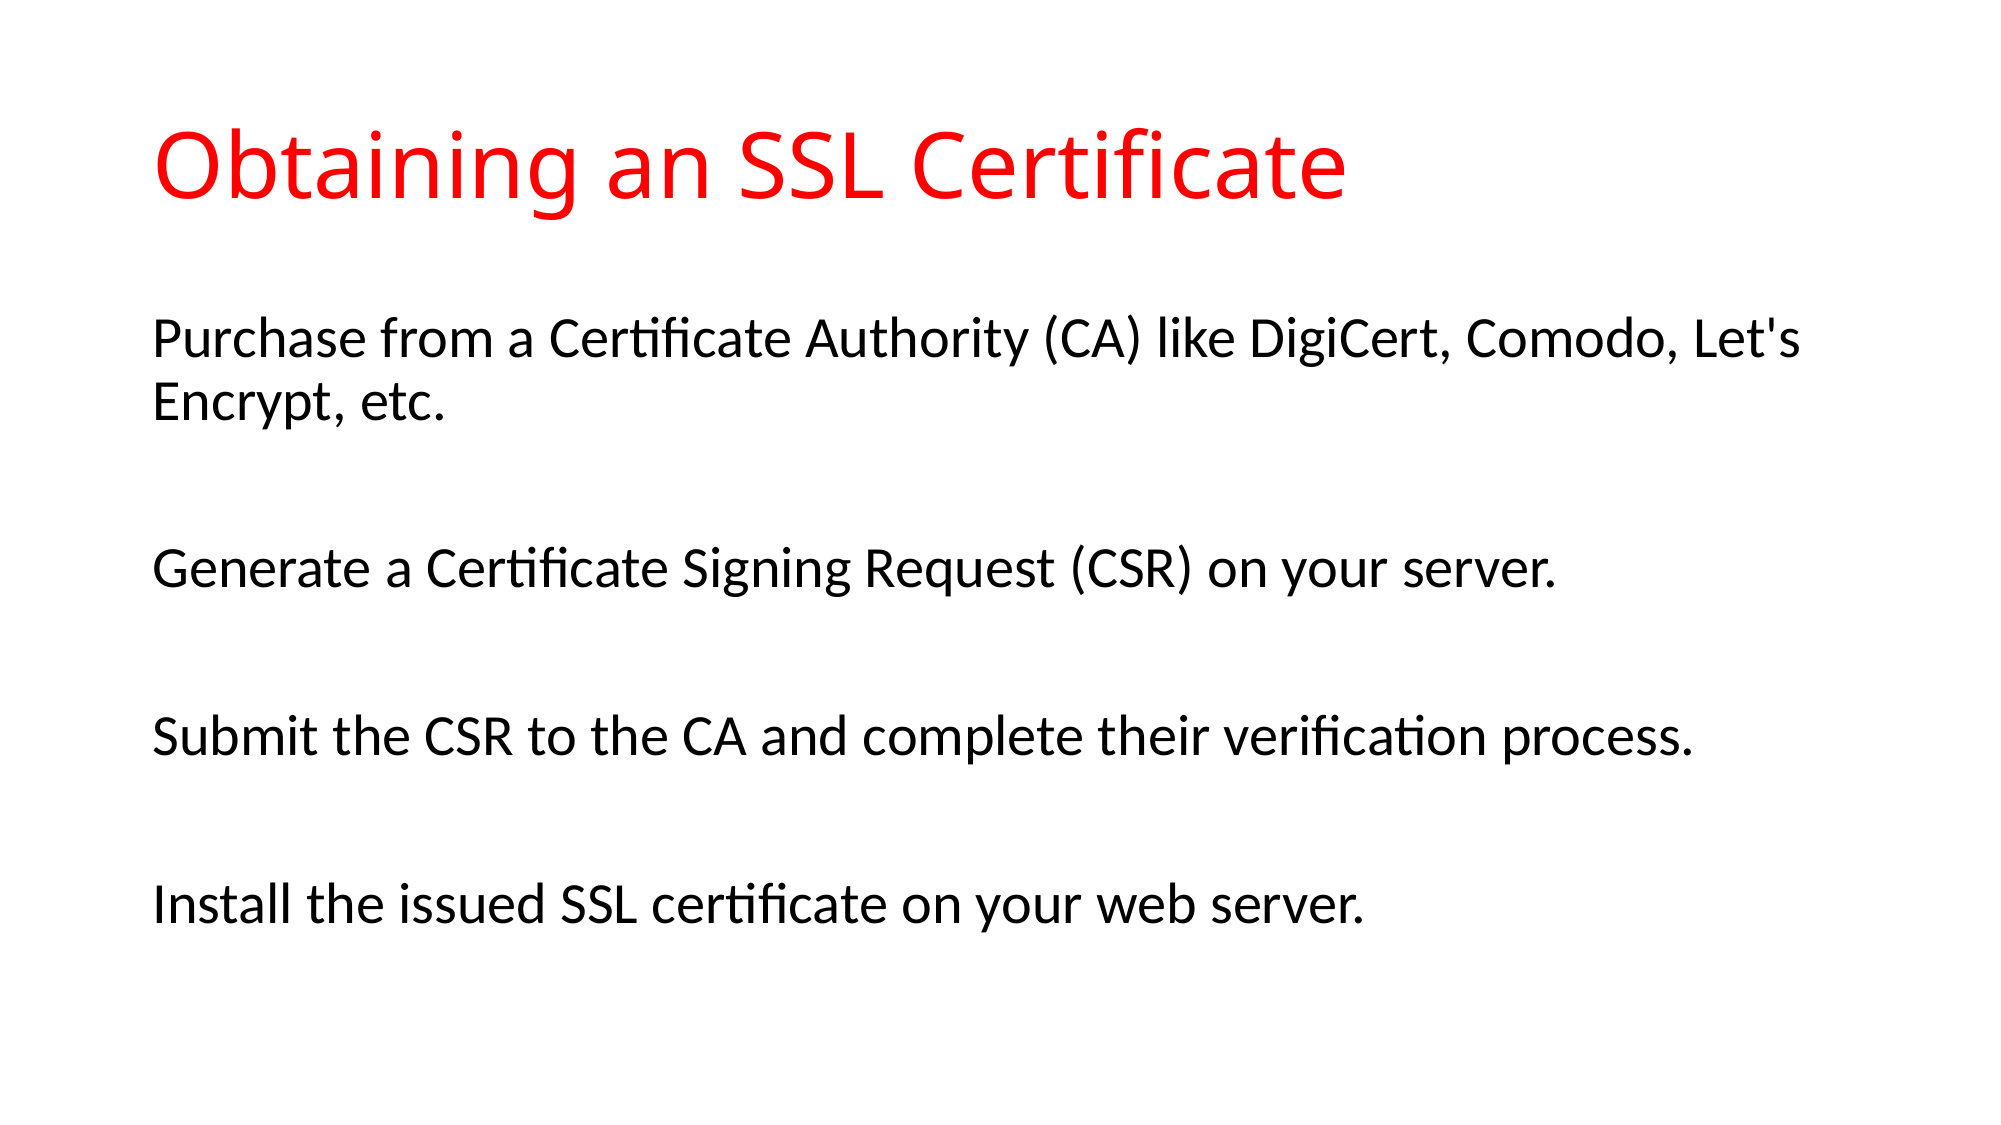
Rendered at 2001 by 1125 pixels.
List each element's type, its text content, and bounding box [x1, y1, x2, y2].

list Purchase from a Certificate Authority (CA) like DigiCert, Comodo, Let's Encrypt, etc. Generate a Certificate Signing Request (CSR) on your server. Submit the CSR to the CA and complete their verification process. Install the issued SSL certificate on your web server. [137, 299, 1863, 1014]
title Obtaining an SSL Certificate [137, 59, 1863, 278]
